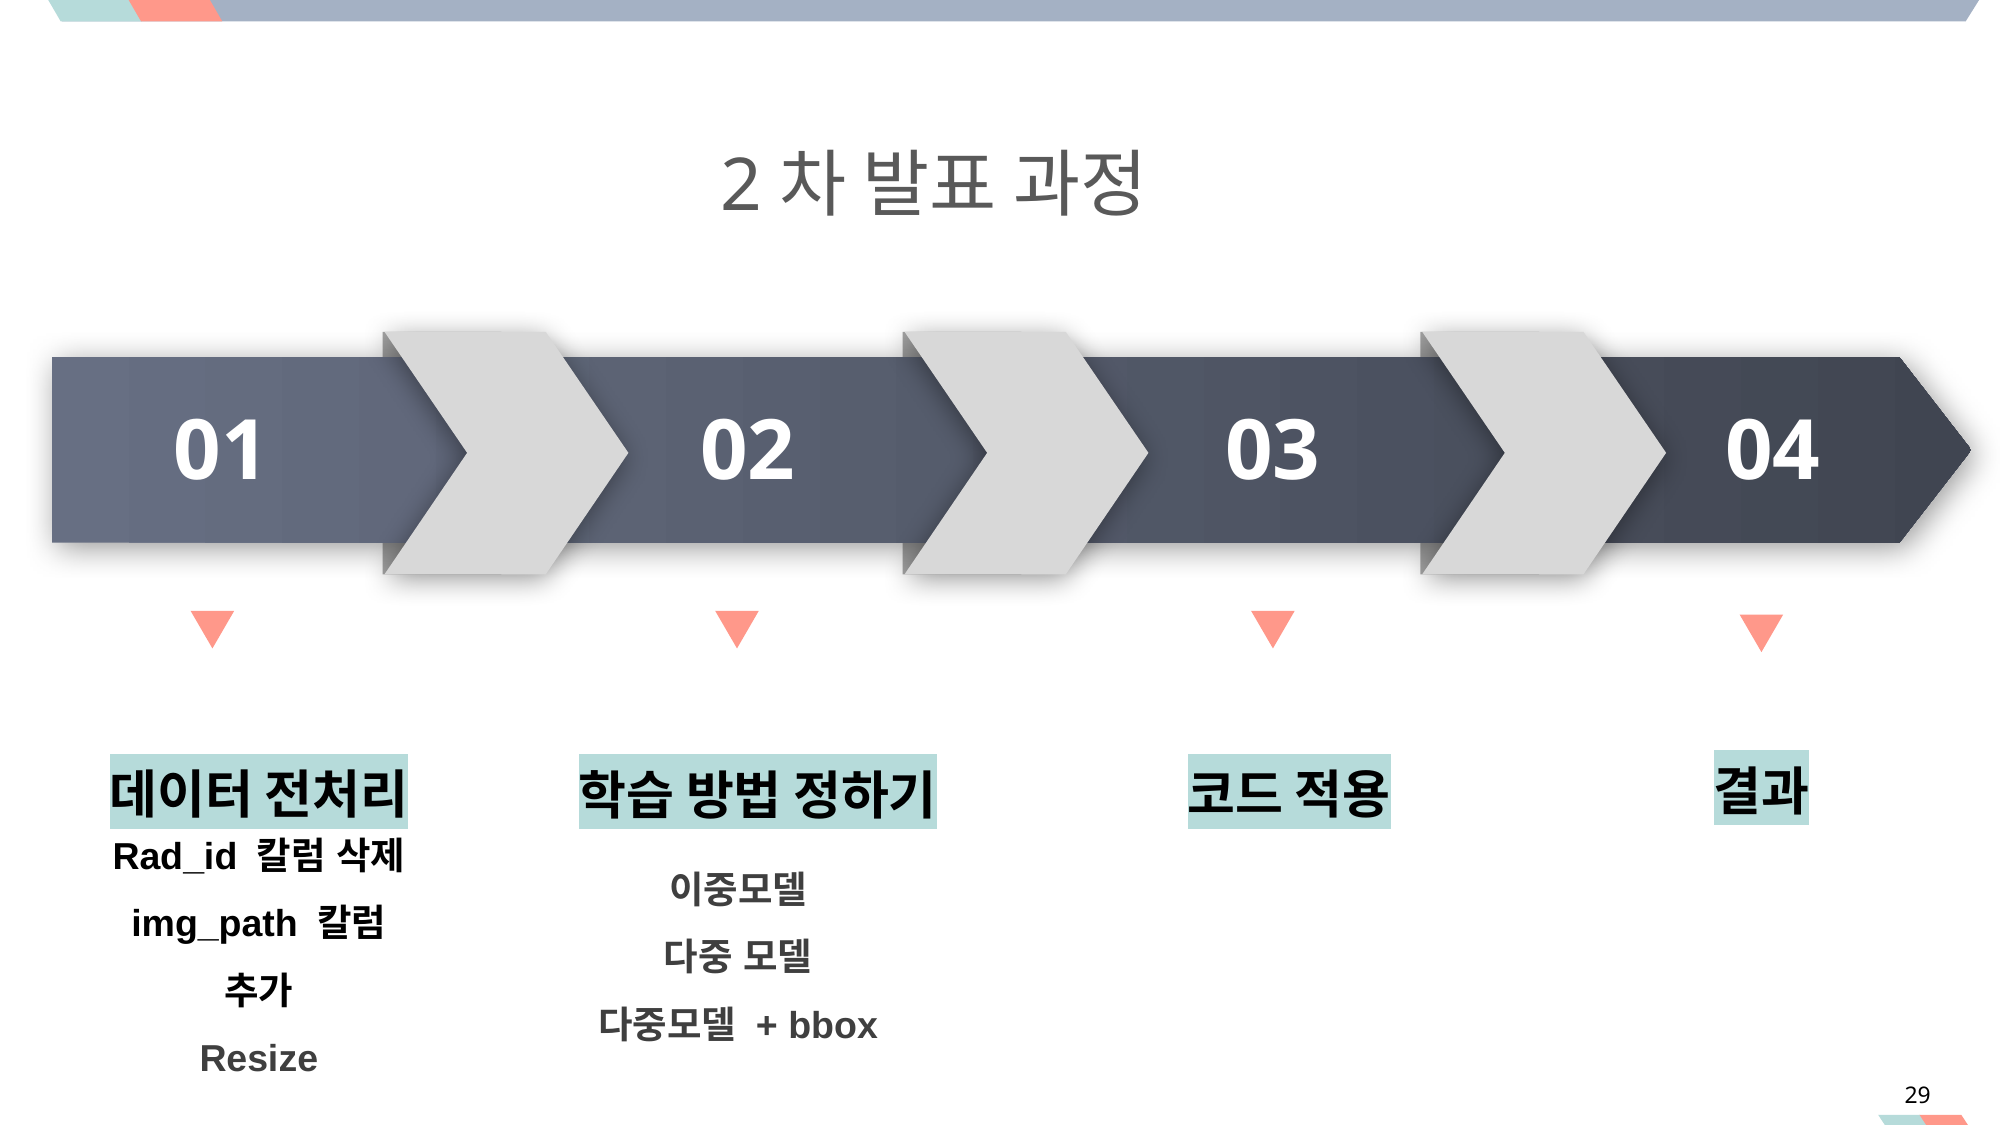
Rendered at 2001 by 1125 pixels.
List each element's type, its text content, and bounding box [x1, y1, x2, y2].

text_box [904, 331, 1149, 575]
text_box 학습 방법 정하기 [519, 754, 997, 833]
text_box [190, 610, 235, 649]
text_box [1251, 610, 1295, 649]
text_box 결과 [1677, 750, 1846, 828]
text_box [1619, 357, 1972, 543]
title 2차 발표 과정 [705, 79, 1270, 283]
text_box 코드 적용 [1158, 754, 1421, 832]
text_box [1739, 614, 1784, 653]
text_box [384, 331, 629, 575]
text_box 03 [1208, 400, 1337, 506]
text_box 데이터 전처리 [16, 754, 501, 832]
text_box Rad_id 칼럼 삭제 img_path 칼럼 추가 Resize [84, 801, 433, 1087]
text_box [1101, 357, 1476, 543]
text_box [581, 357, 959, 543]
text_box 이중모델 다중 모델 다중모델 + bbox [581, 835, 895, 1054]
text_box [51, 357, 439, 543]
text_box 02 [683, 400, 812, 506]
text_box [715, 610, 759, 649]
text_box [1422, 331, 1667, 575]
text_box 01 [157, 400, 285, 506]
text_box 04 [1708, 400, 1837, 506]
